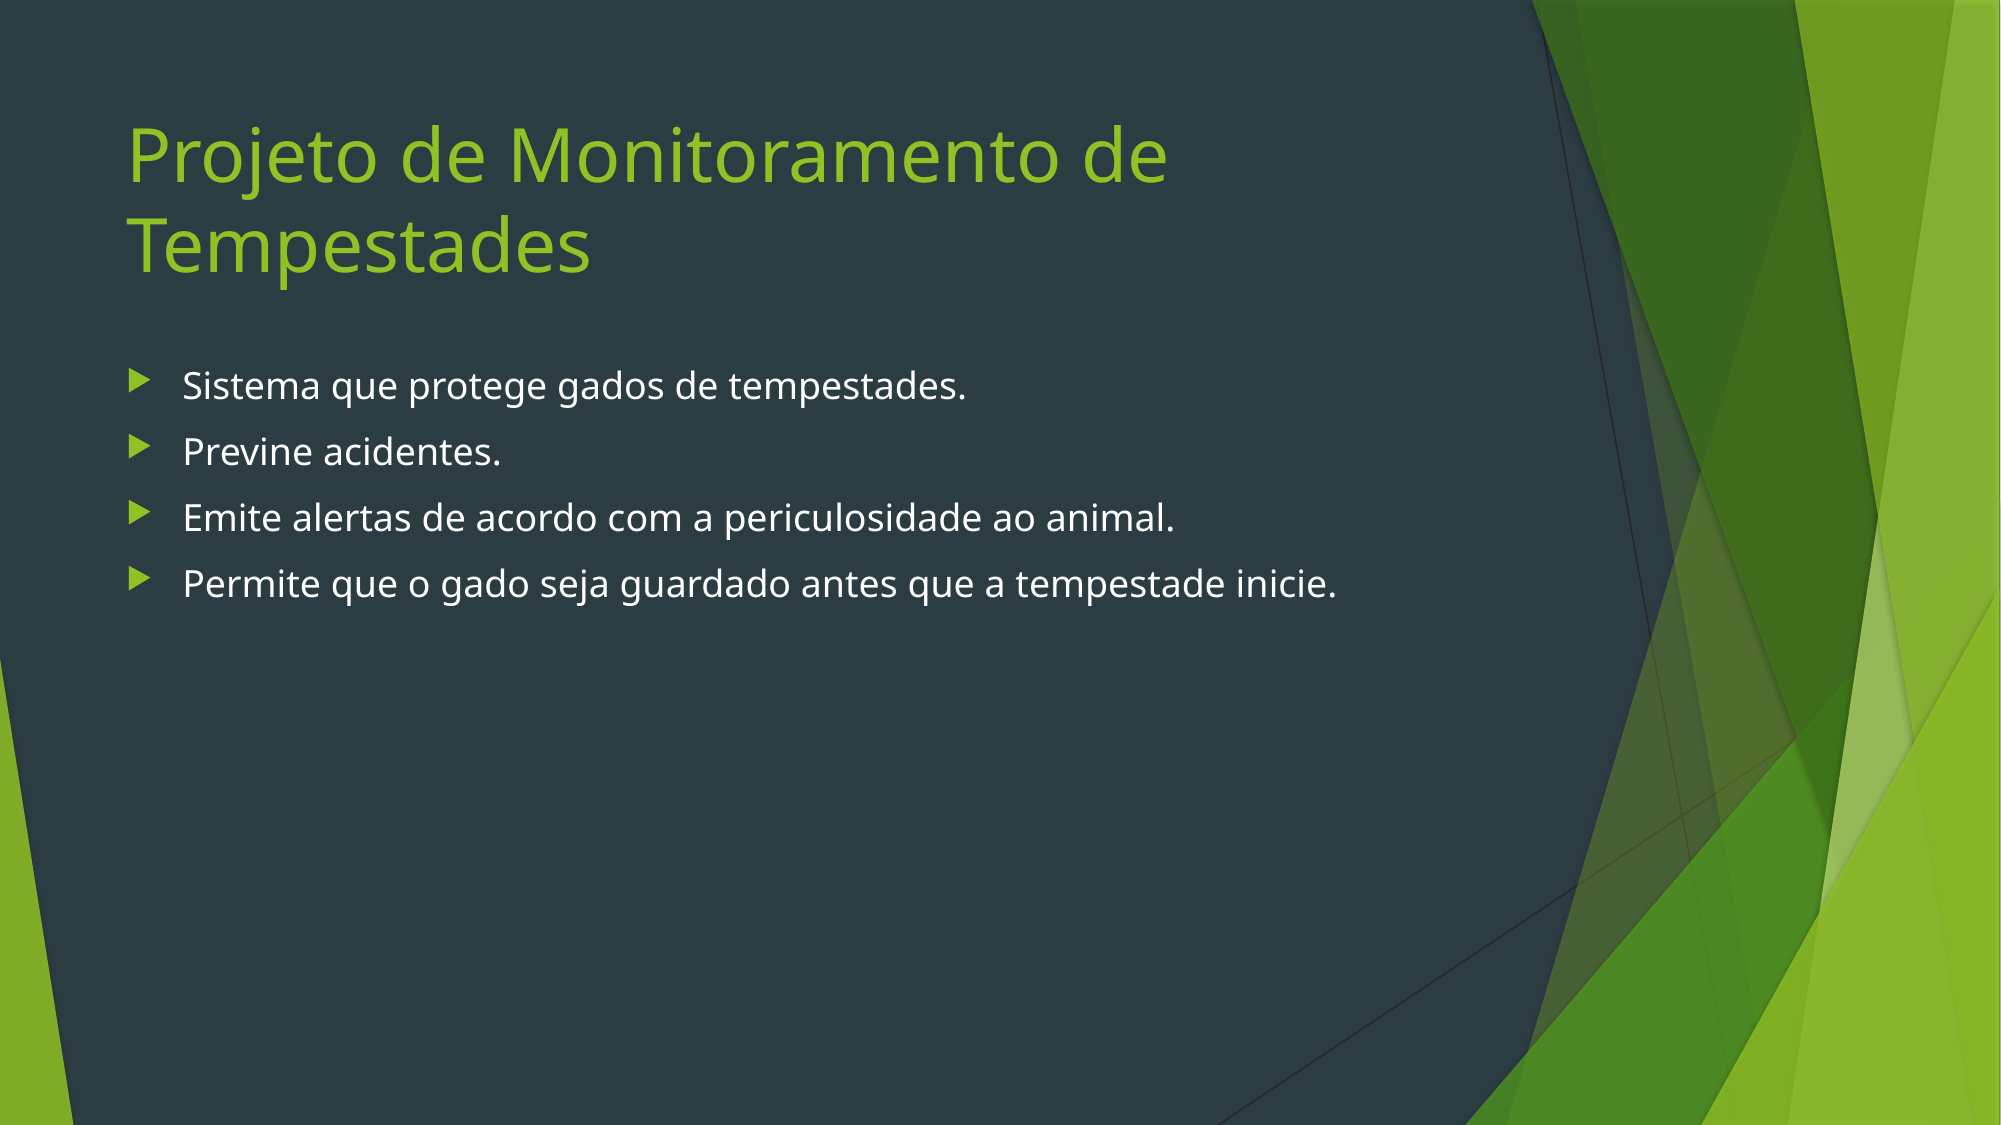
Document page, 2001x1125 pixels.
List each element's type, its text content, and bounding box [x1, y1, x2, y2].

list Sistema que protege gados de tempestades. Previne acidentes. Emite alertas de acordo com a periculosidade ao animal. Permite que o gado seja guardado antes que a tempestade inicie. [111, 354, 1522, 992]
title Projeto de Monitoramento de Tempestades [111, 99, 1522, 317]
